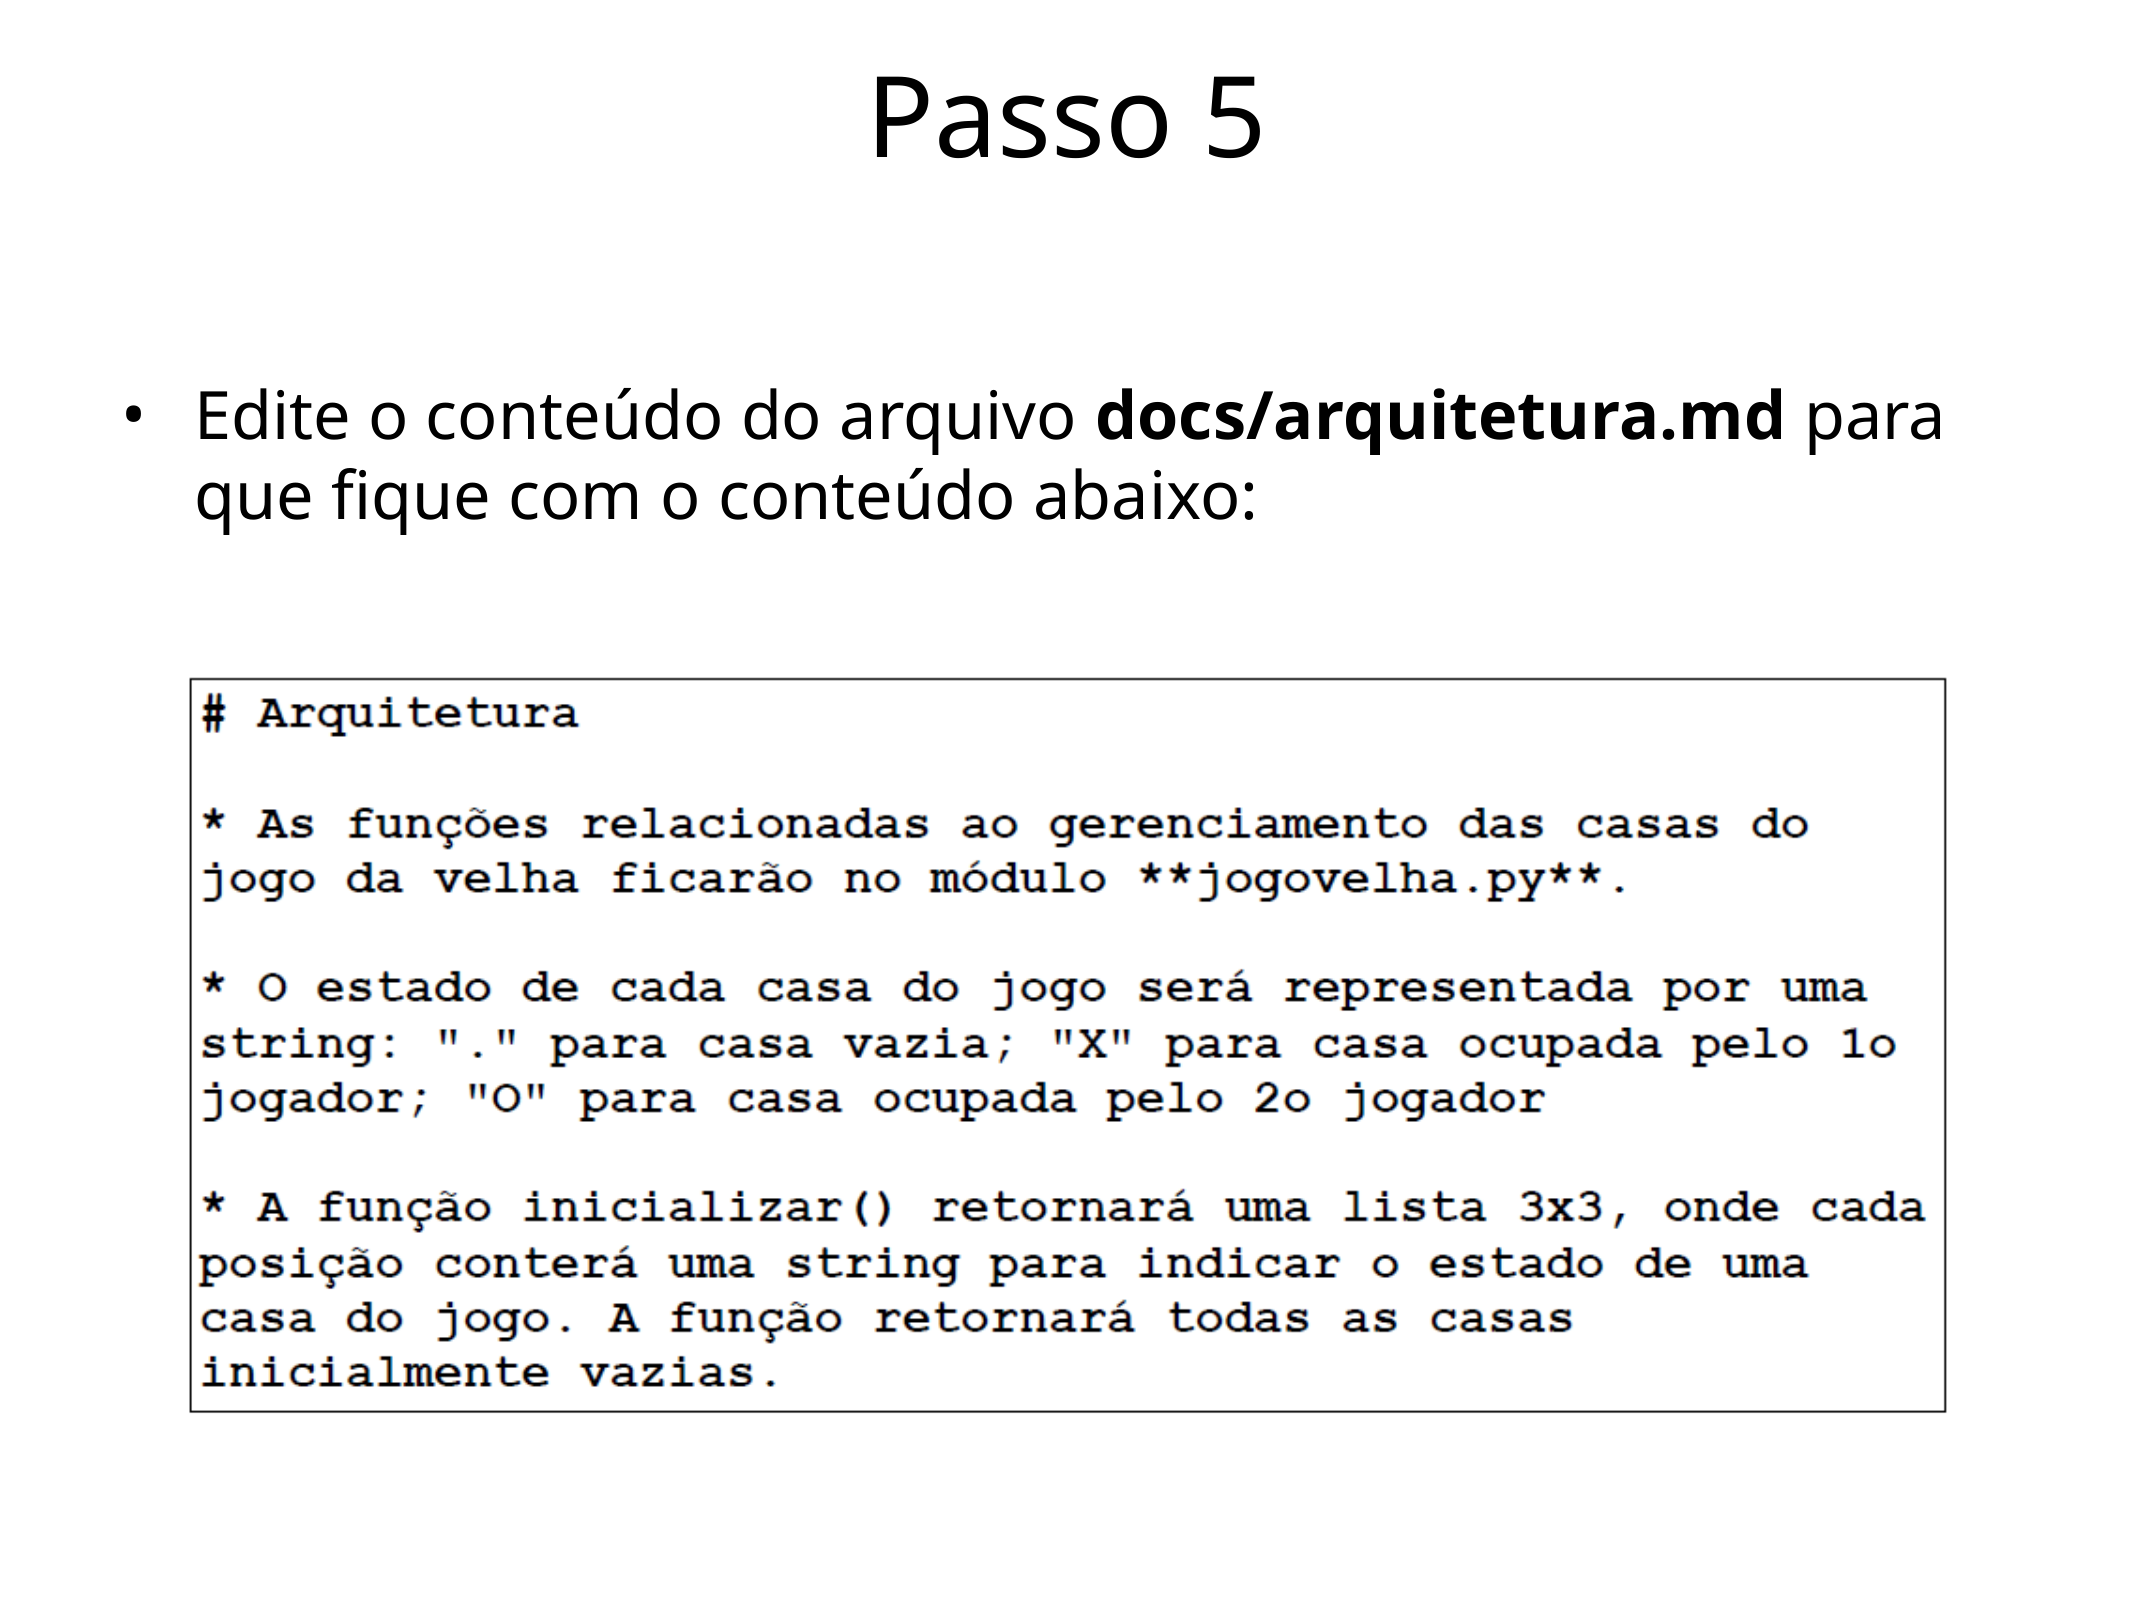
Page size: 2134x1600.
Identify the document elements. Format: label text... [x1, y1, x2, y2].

list Edite o conteúdo do arquivo docs/arquitetura.md para que fique com o conteúdo abaixo: [113, 249, 2087, 657]
picture [162, 656, 1971, 1445]
title Passo 5 [156, 41, 1978, 184]
